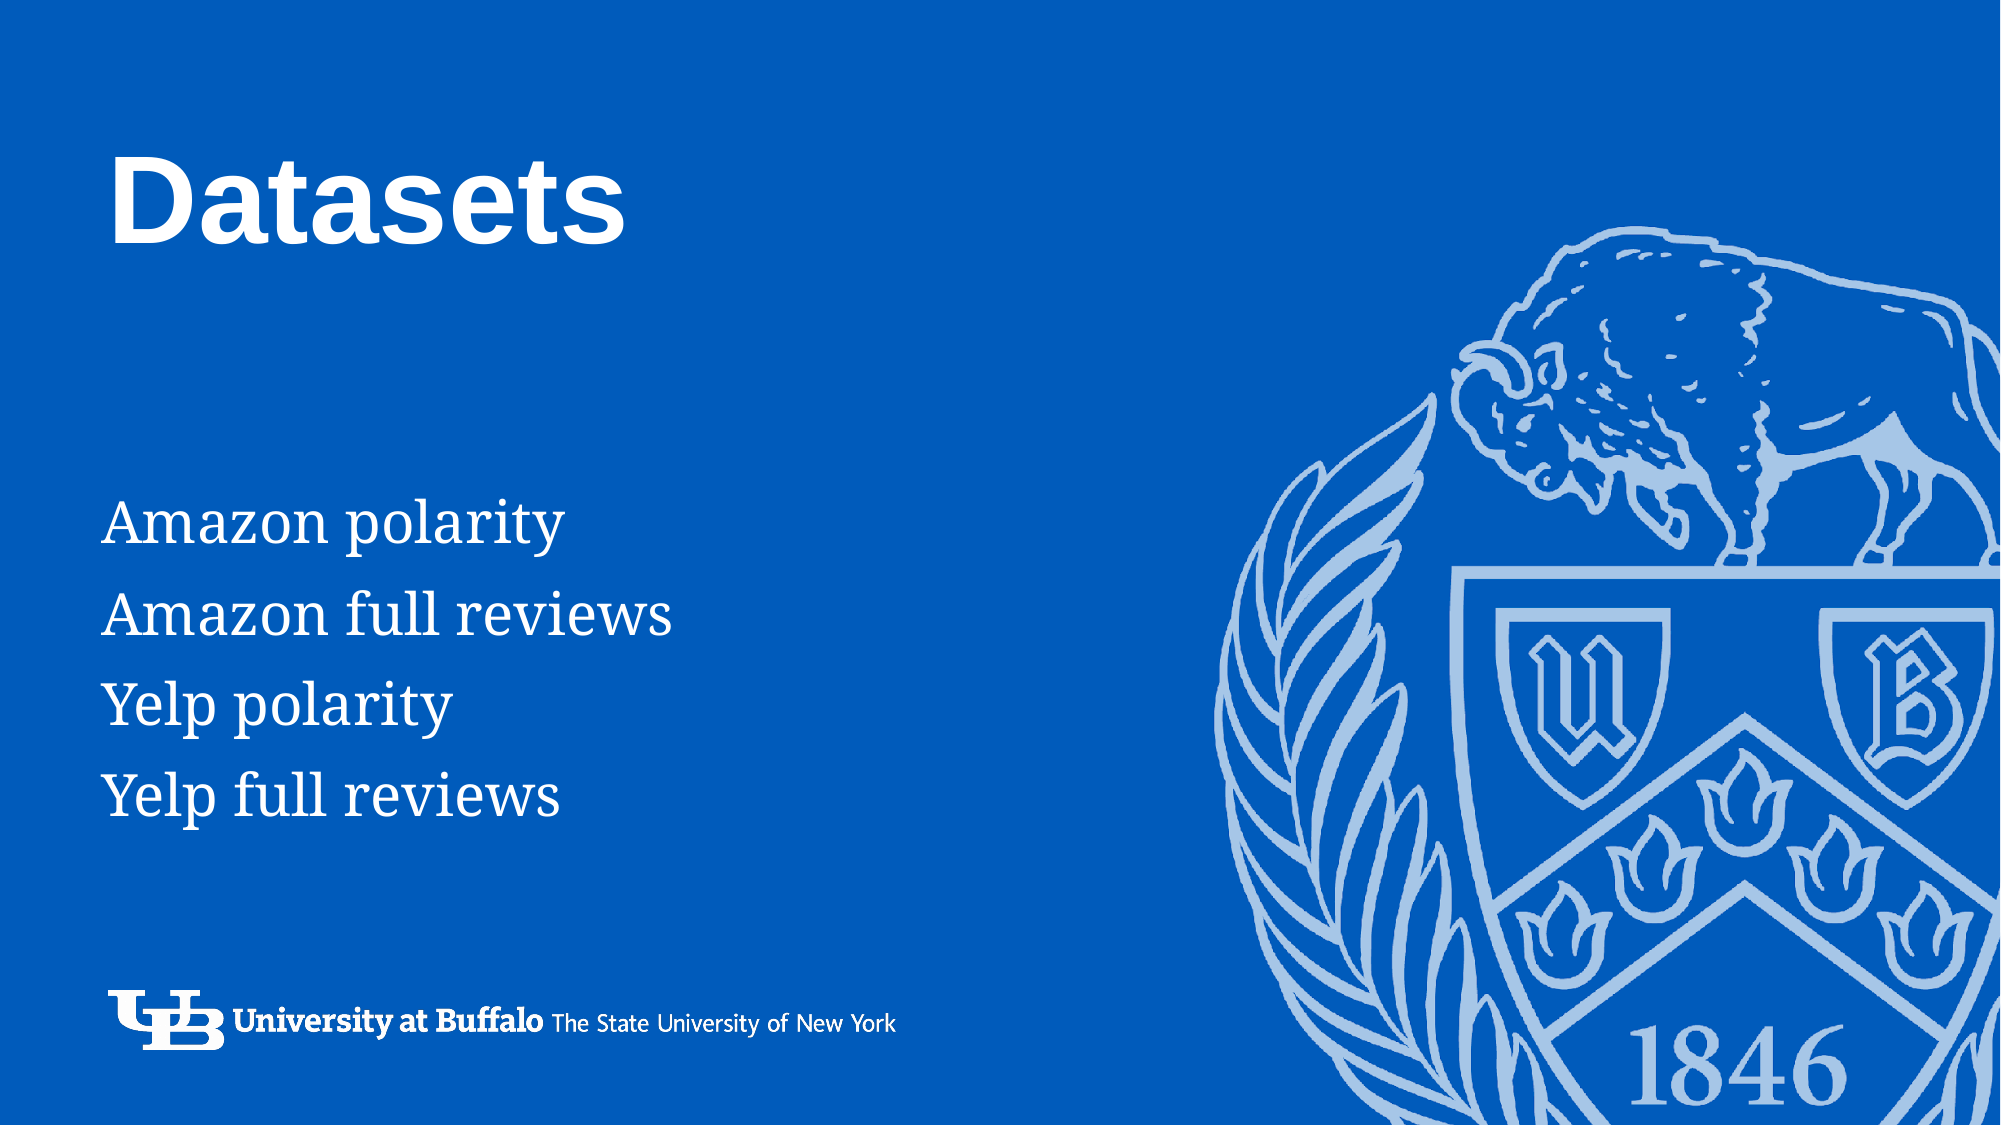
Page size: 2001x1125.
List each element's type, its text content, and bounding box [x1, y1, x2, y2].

picture [0, 0, 2001, 1125]
title Datasets [108, 142, 1285, 280]
list Amazon polarity Amazon full reviews Yelp polarity Yelp full reviews [101, 457, 1195, 864]
